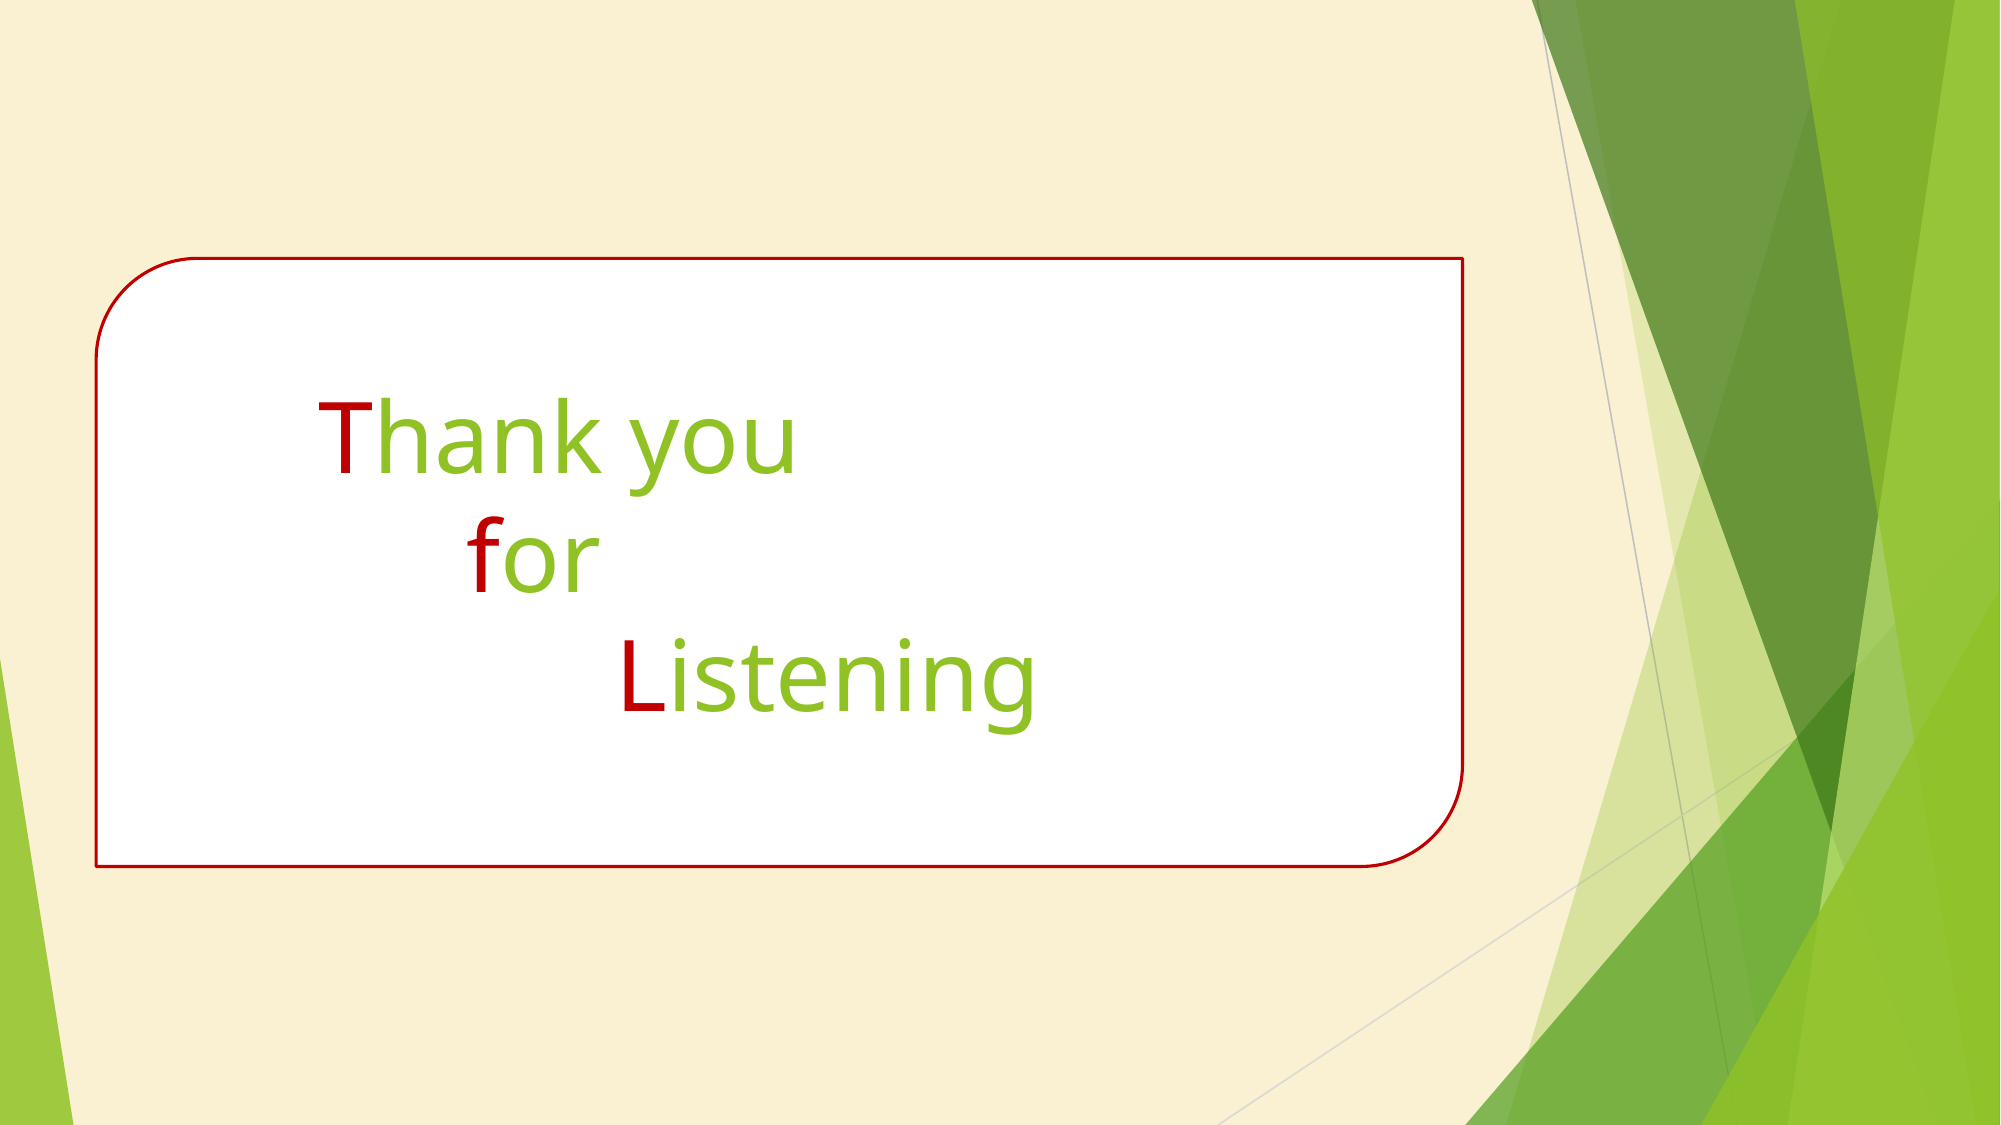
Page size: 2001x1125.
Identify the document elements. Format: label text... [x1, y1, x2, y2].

text_box Thank you for Listening [303, 367, 1670, 758]
text_box [96, 258, 1463, 867]
